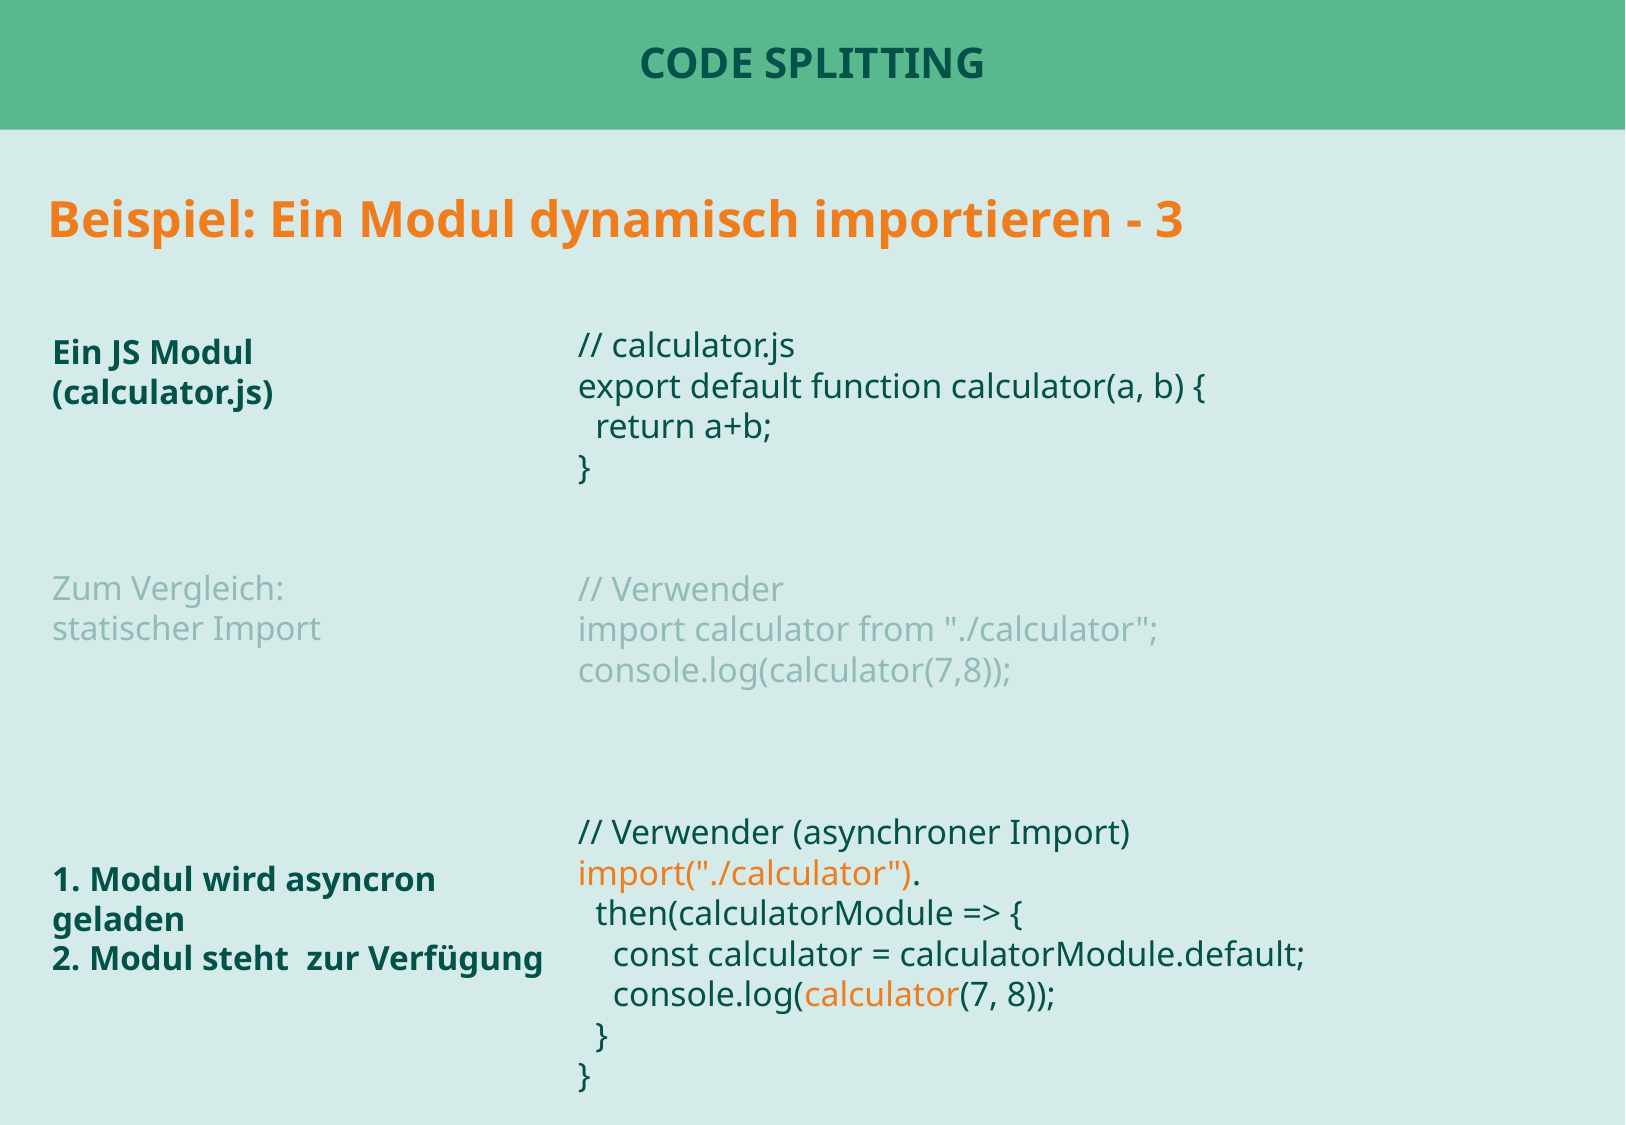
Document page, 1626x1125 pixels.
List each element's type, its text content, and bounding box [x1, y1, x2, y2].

text_box // calculator.js export default function calculator(a, b) { return a+b; } // Verwender import calculator from "./calculator"; console.log(calculator(7,8)); // Verwender (asynchroner Import) import("./calculator"). then(calculatorModule => { const calculator = calculatorModule.default; console.log(calculator(7, 8)); } } [577, 327, 1568, 1095]
text_box Beispiel: Ein Modul dynamisch importieren - 3 [33, 168, 1592, 327]
text_box 2. Modul steht zur Verfügung [37, 929, 609, 985]
text_box 1. Modul wird asyncron geladen [37, 850, 536, 946]
text_box [36, 487, 1501, 718]
title Code Splitting [0, 0, 1625, 130]
text_box Ein JS Modul (calculator.js) [37, 327, 438, 419]
